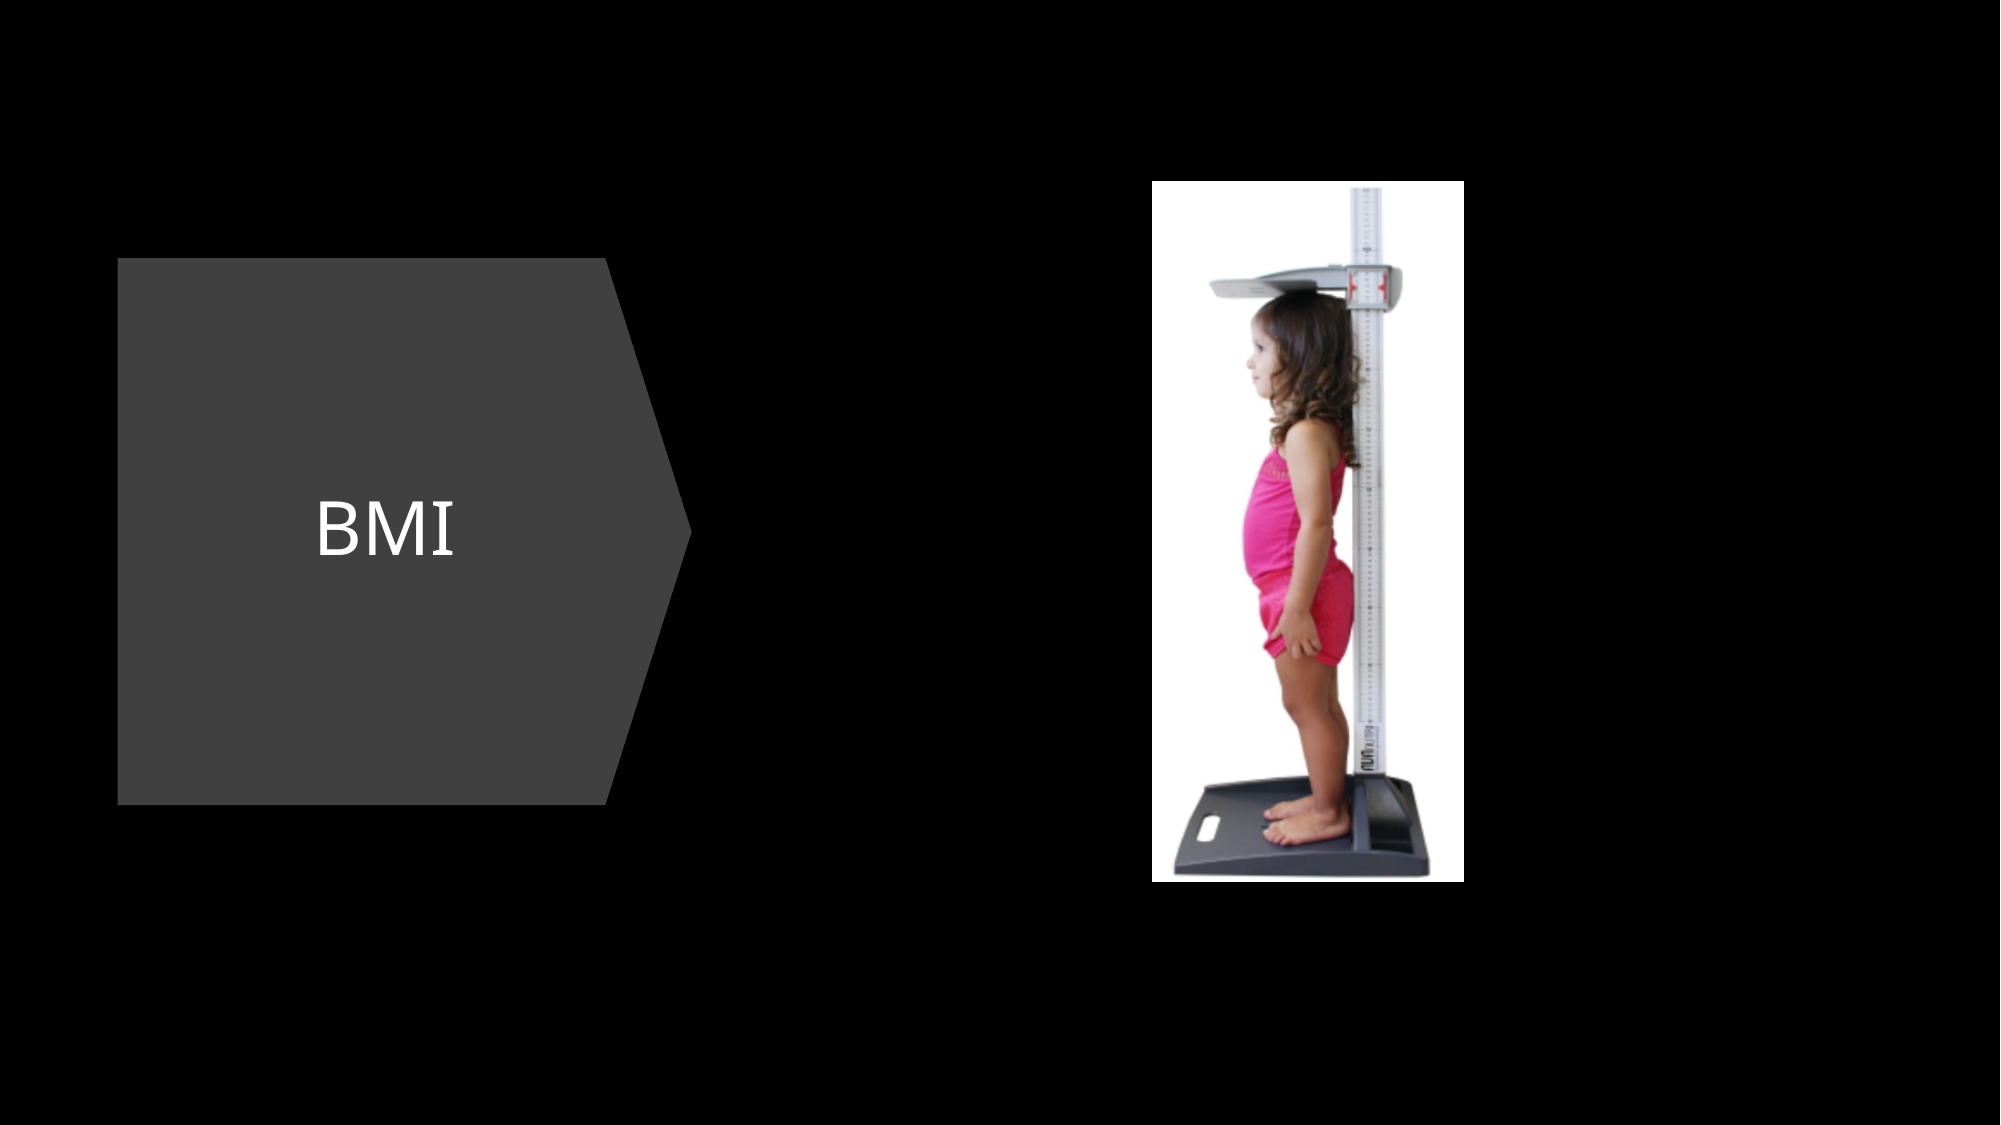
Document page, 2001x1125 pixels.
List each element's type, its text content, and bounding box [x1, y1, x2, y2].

text_box BMI [168, 322, 601, 741]
text_box [116, 257, 693, 807]
picture [1152, 181, 1464, 882]
